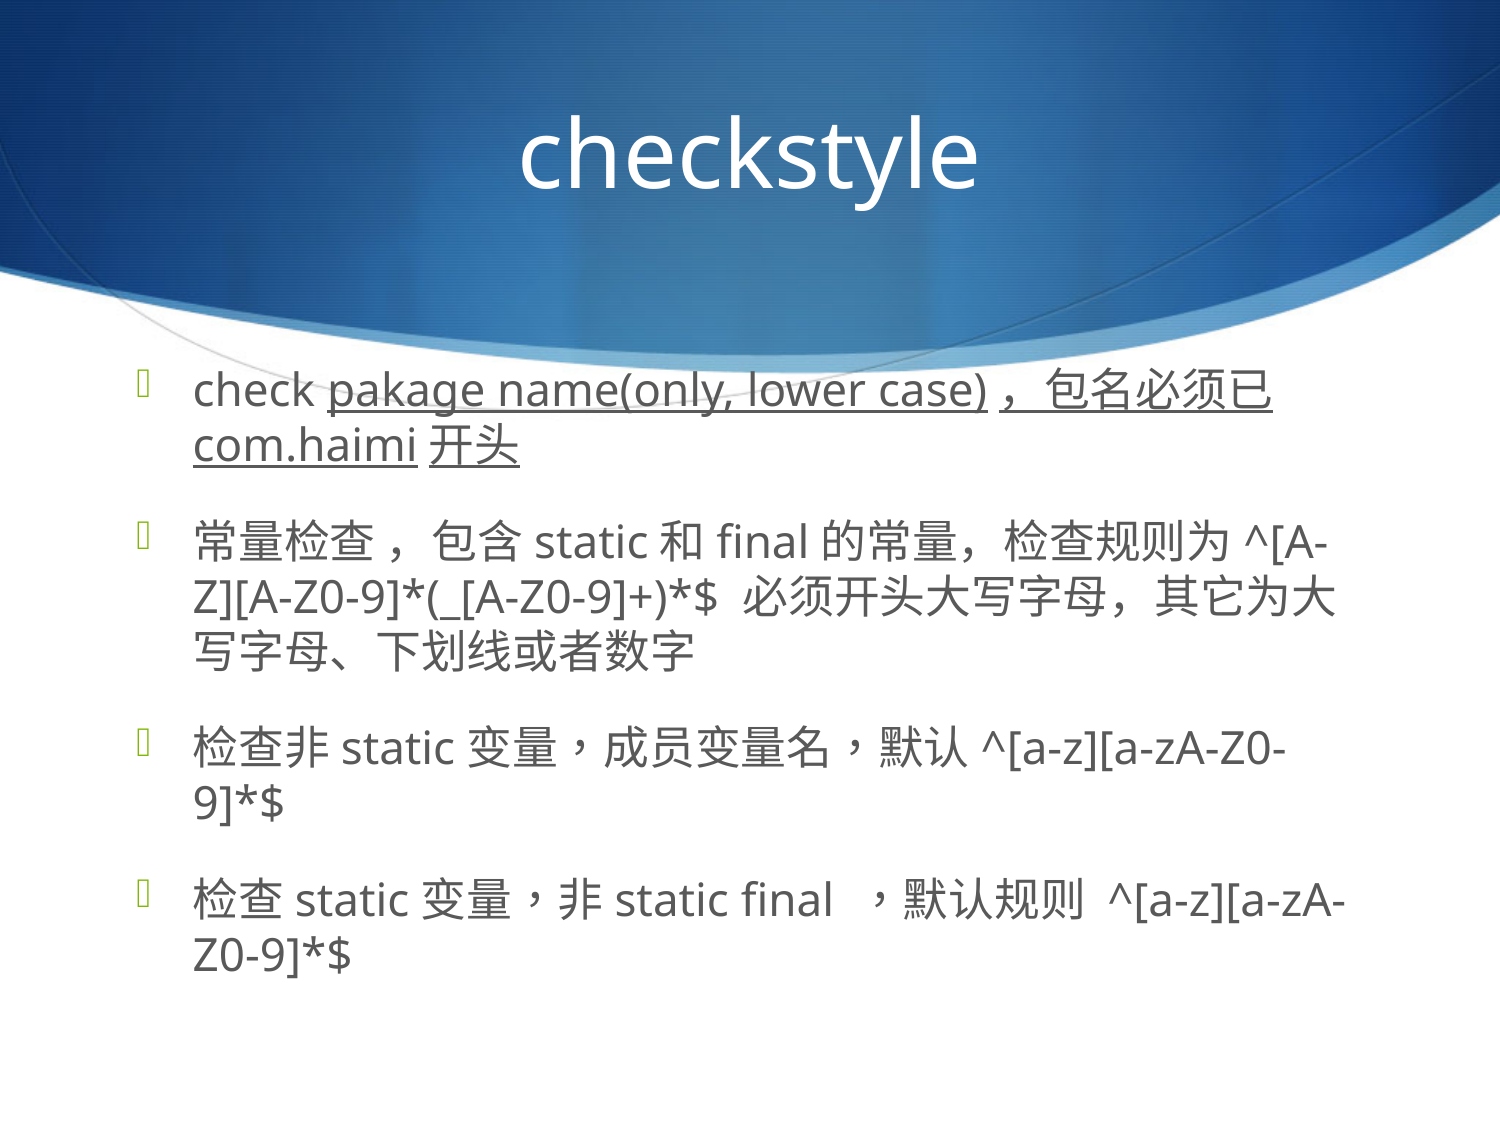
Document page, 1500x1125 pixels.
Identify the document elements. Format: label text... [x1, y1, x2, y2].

picture [0, 0, 1500, 1125]
list check pakage name(only, lower case)，包名必须已com.haimi开头 常量检查 ，包含static和final的常量，检查规则为^[A-Z][A-Z0-9]*(_[A-Z0-9]+)*$ 必须开头大写字母，其它为大写字母、下划线或者数字 检查非static变量，成员变量名，默认^[a-z][a-zA-Z0-9]*$ 检查static变量，非static final ，默认规则 ^[a-z][a-zA-Z0-9]*$ [121, 353, 1379, 991]
title checkstyle [75, 56, 1425, 245]
